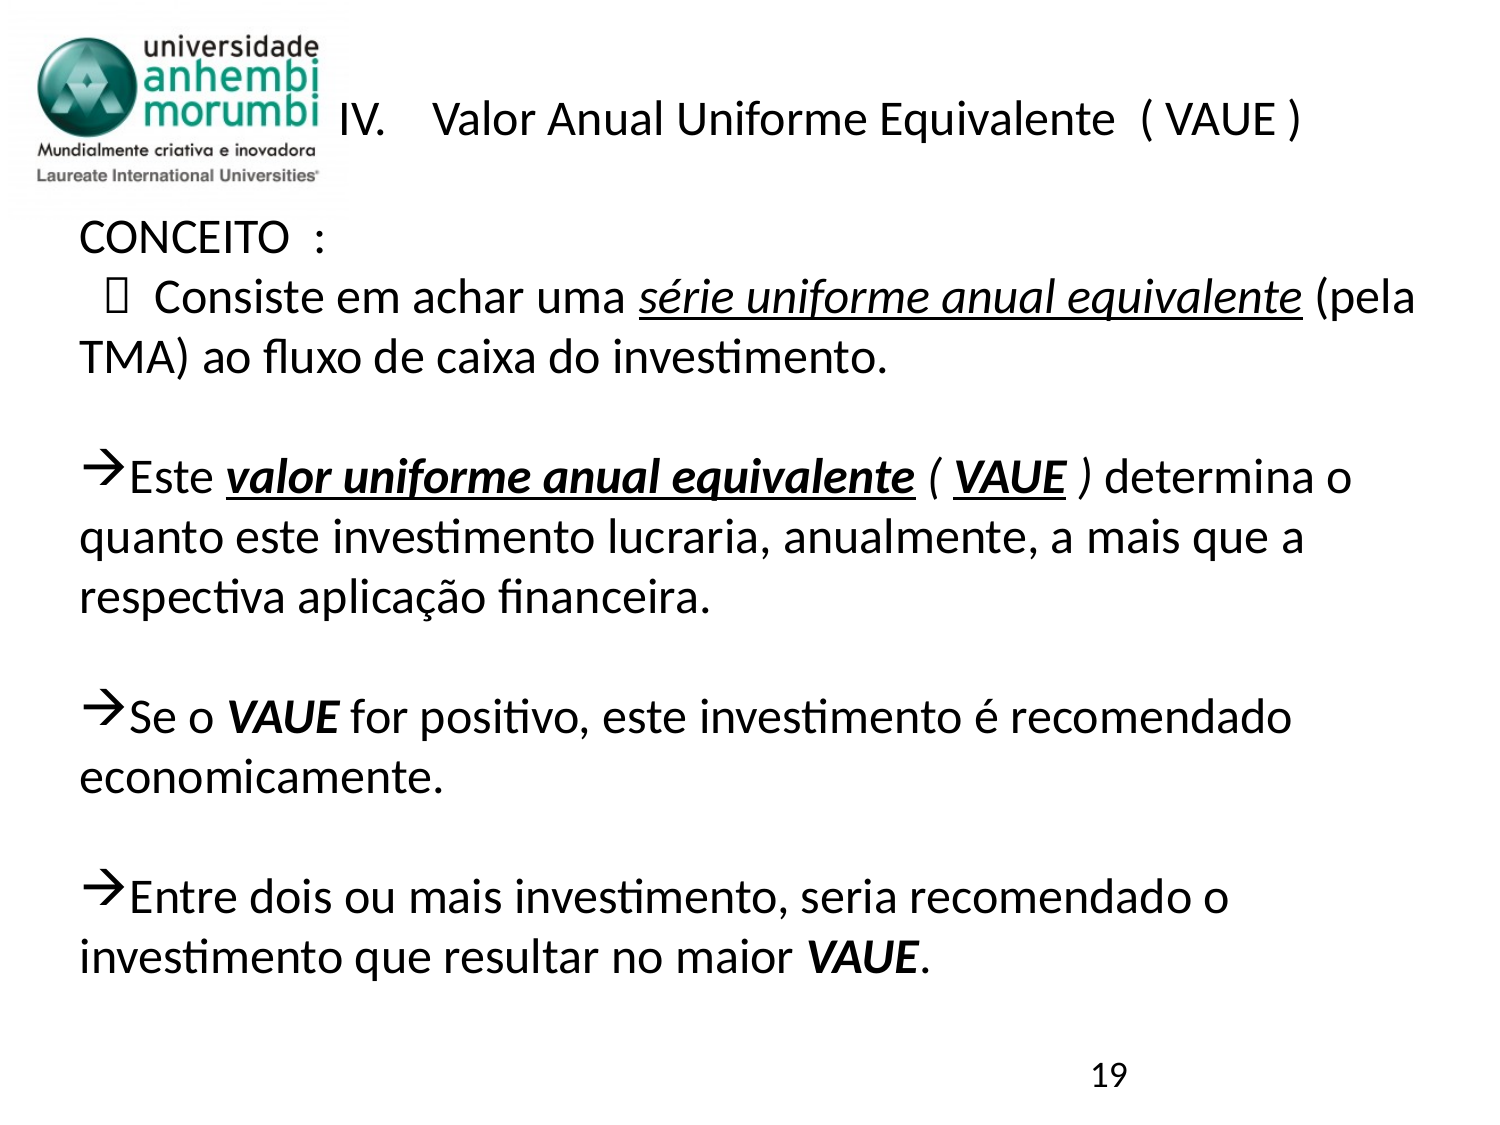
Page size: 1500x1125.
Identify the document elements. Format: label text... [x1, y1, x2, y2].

text_box CONCEITO :  Consiste em achar uma série uniforme anual equivalente (pela TMA) ao fluxo de caixa do investimento. Este valor uniforme anual equivalente ( VAUE ) determina o quanto este investimento lucraria, anualmente, a mais que a respectiva aplicação financeira. Se o VAUE for positivo, este investimento é recomendado economicamente. Entre dois ou mais investimento, seria recomendado o investimento que resultar no maior VAUE. [64, 196, 1447, 991]
text_box IV. Valor Anual Uniforme Equivalente ( VAUE ) [353, 78, 1500, 208]
slide_number 19 [1074, 1042, 1425, 1103]
picture [8, 0, 349, 221]
